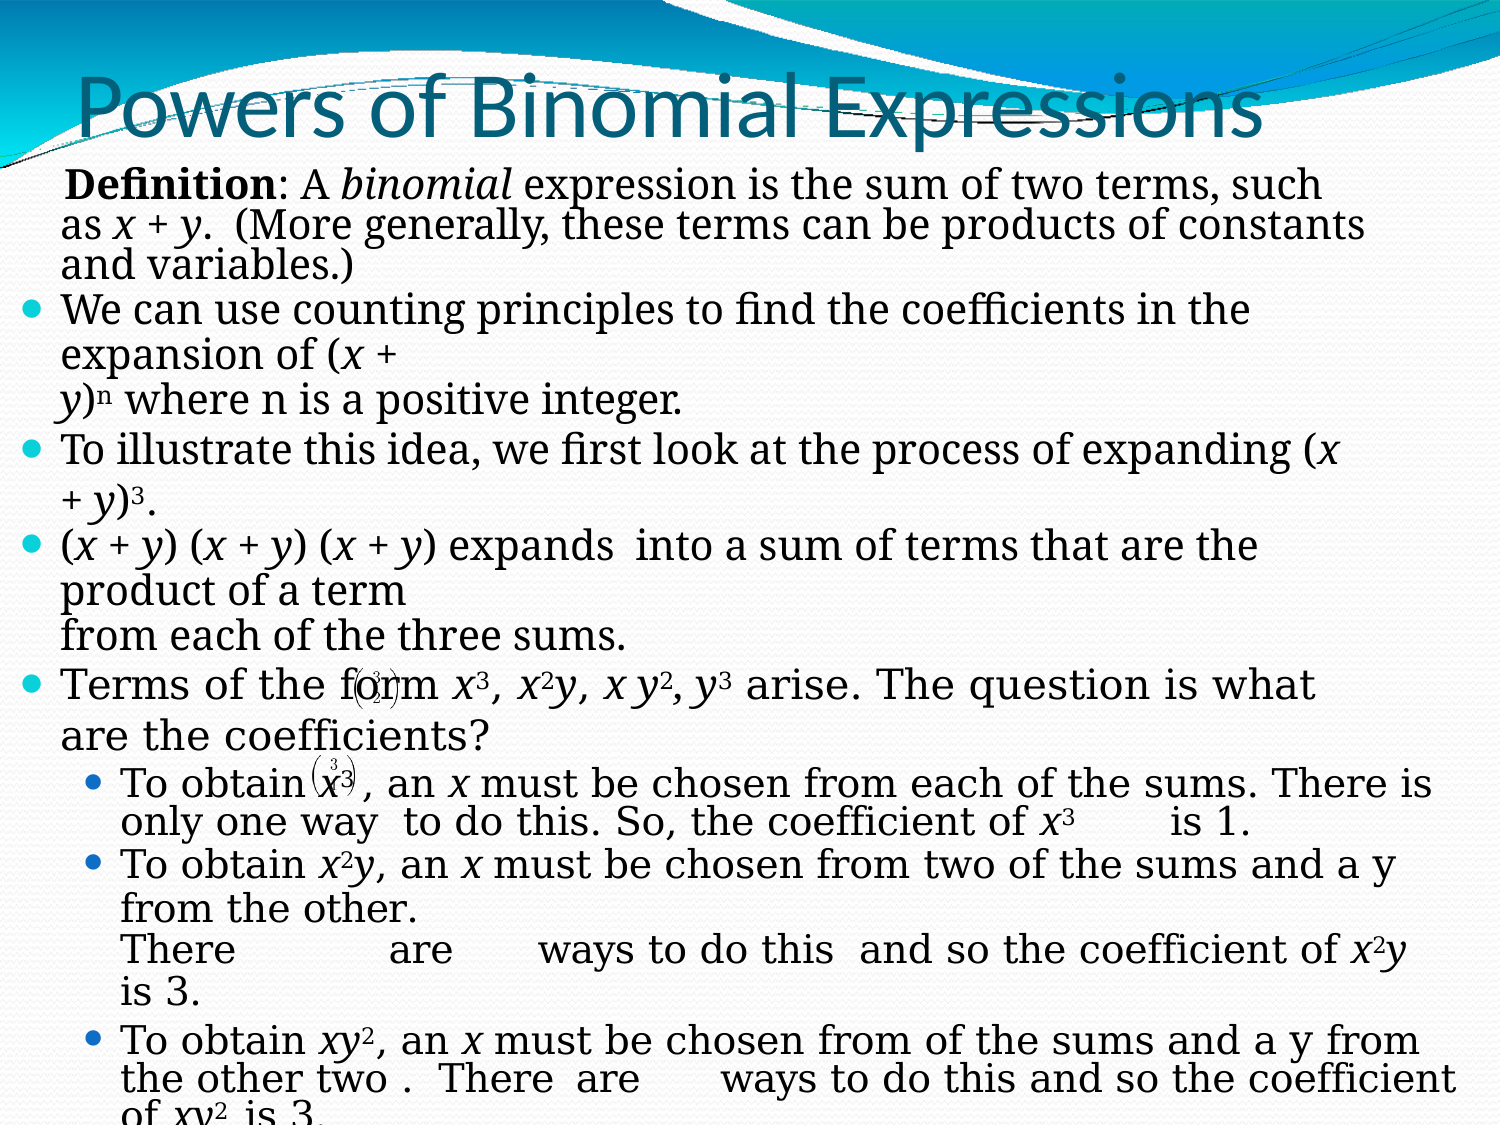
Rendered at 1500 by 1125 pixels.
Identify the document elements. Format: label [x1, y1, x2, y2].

picture [312, 755, 356, 796]
text_box [0, 0, 1500, 1125]
picture [354, 668, 398, 709]
